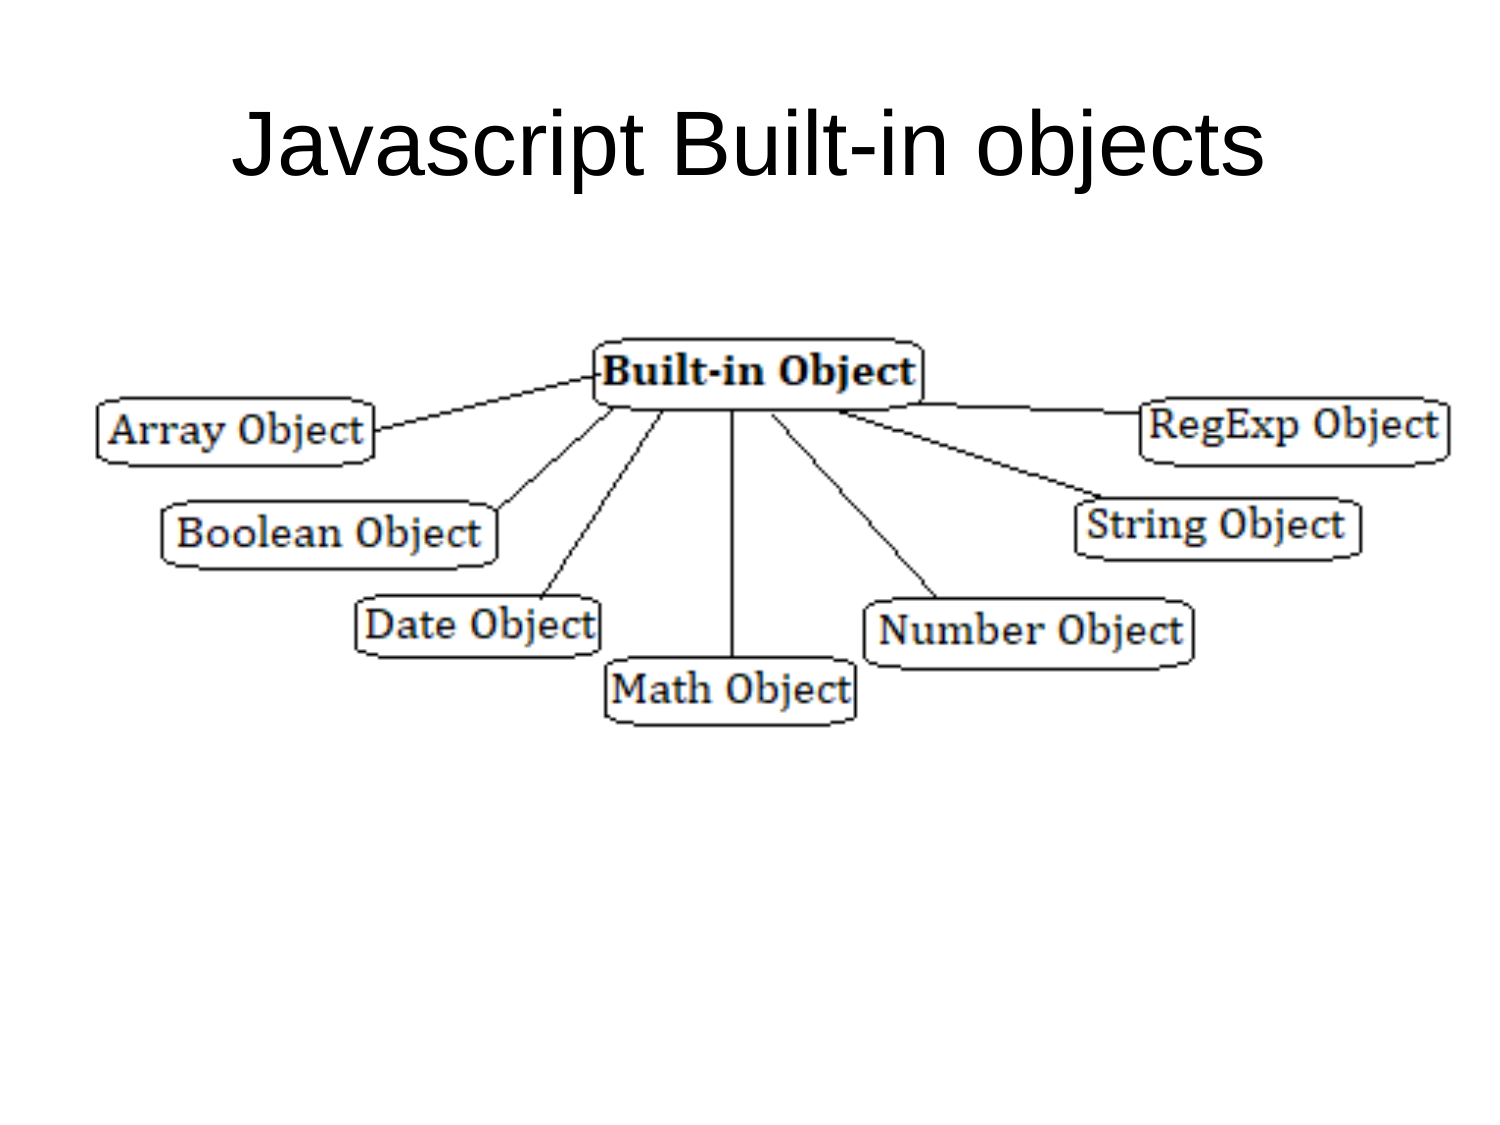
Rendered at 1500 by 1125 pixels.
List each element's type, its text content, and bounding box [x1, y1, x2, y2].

title Javascript Built-in objects [75, 45, 1425, 233]
picture [49, 324, 1466, 763]
